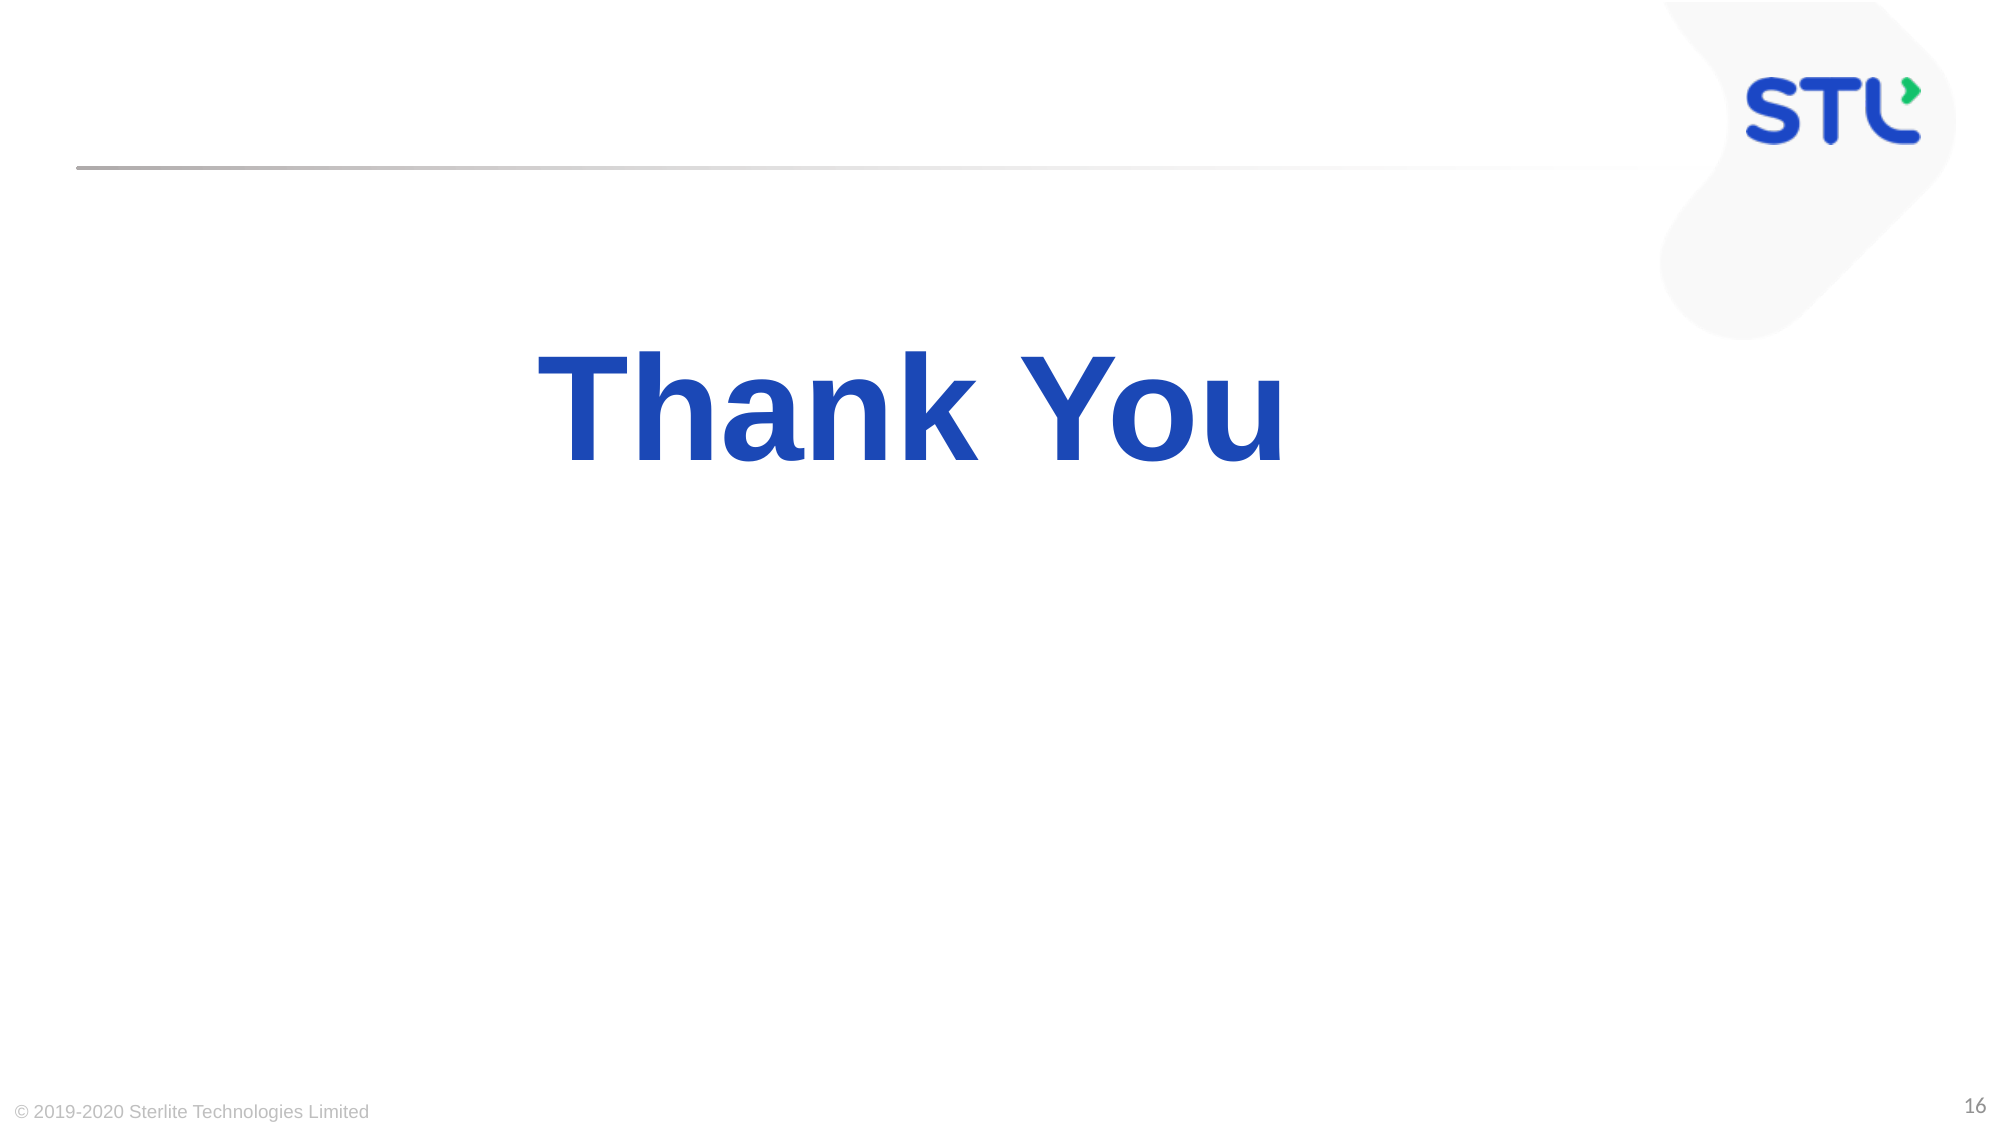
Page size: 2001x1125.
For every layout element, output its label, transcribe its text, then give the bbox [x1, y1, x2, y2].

picture [1746, 77, 1921, 145]
title Thank You [76, 239, 1753, 563]
slide_number 16 [1955, 1083, 1997, 1122]
footer © 2019-2020 Sterlite Technologies Limited [0, 1083, 455, 1125]
